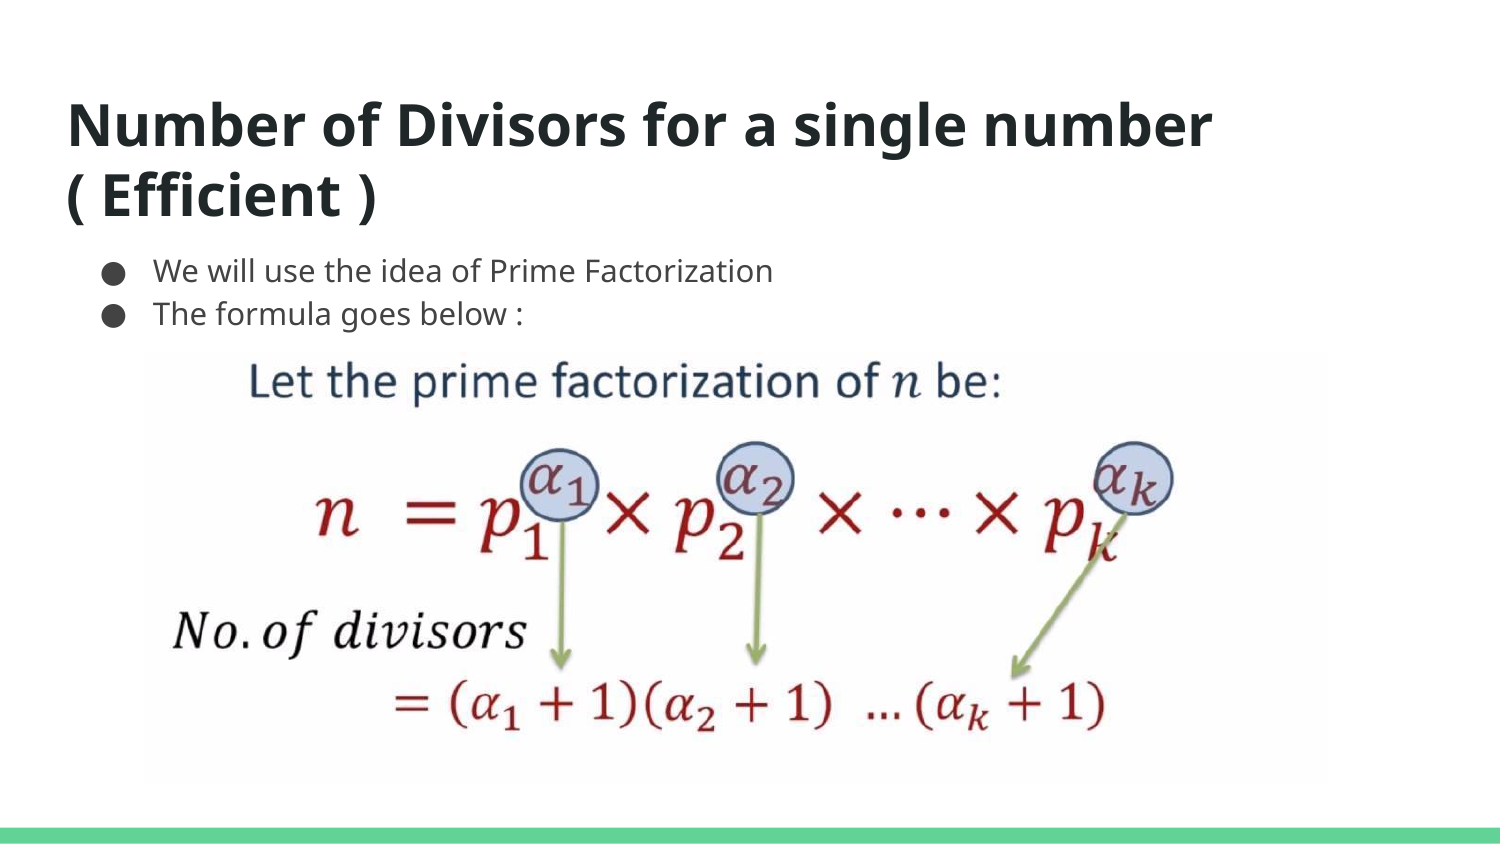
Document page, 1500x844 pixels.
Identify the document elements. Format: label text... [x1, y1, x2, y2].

picture [144, 351, 1330, 785]
title Number of Divisors for a single number ( Efficient ) [51, 72, 1449, 167]
list We will use the idea of Prime Factorization The formula goes below : [62, 230, 1461, 669]
